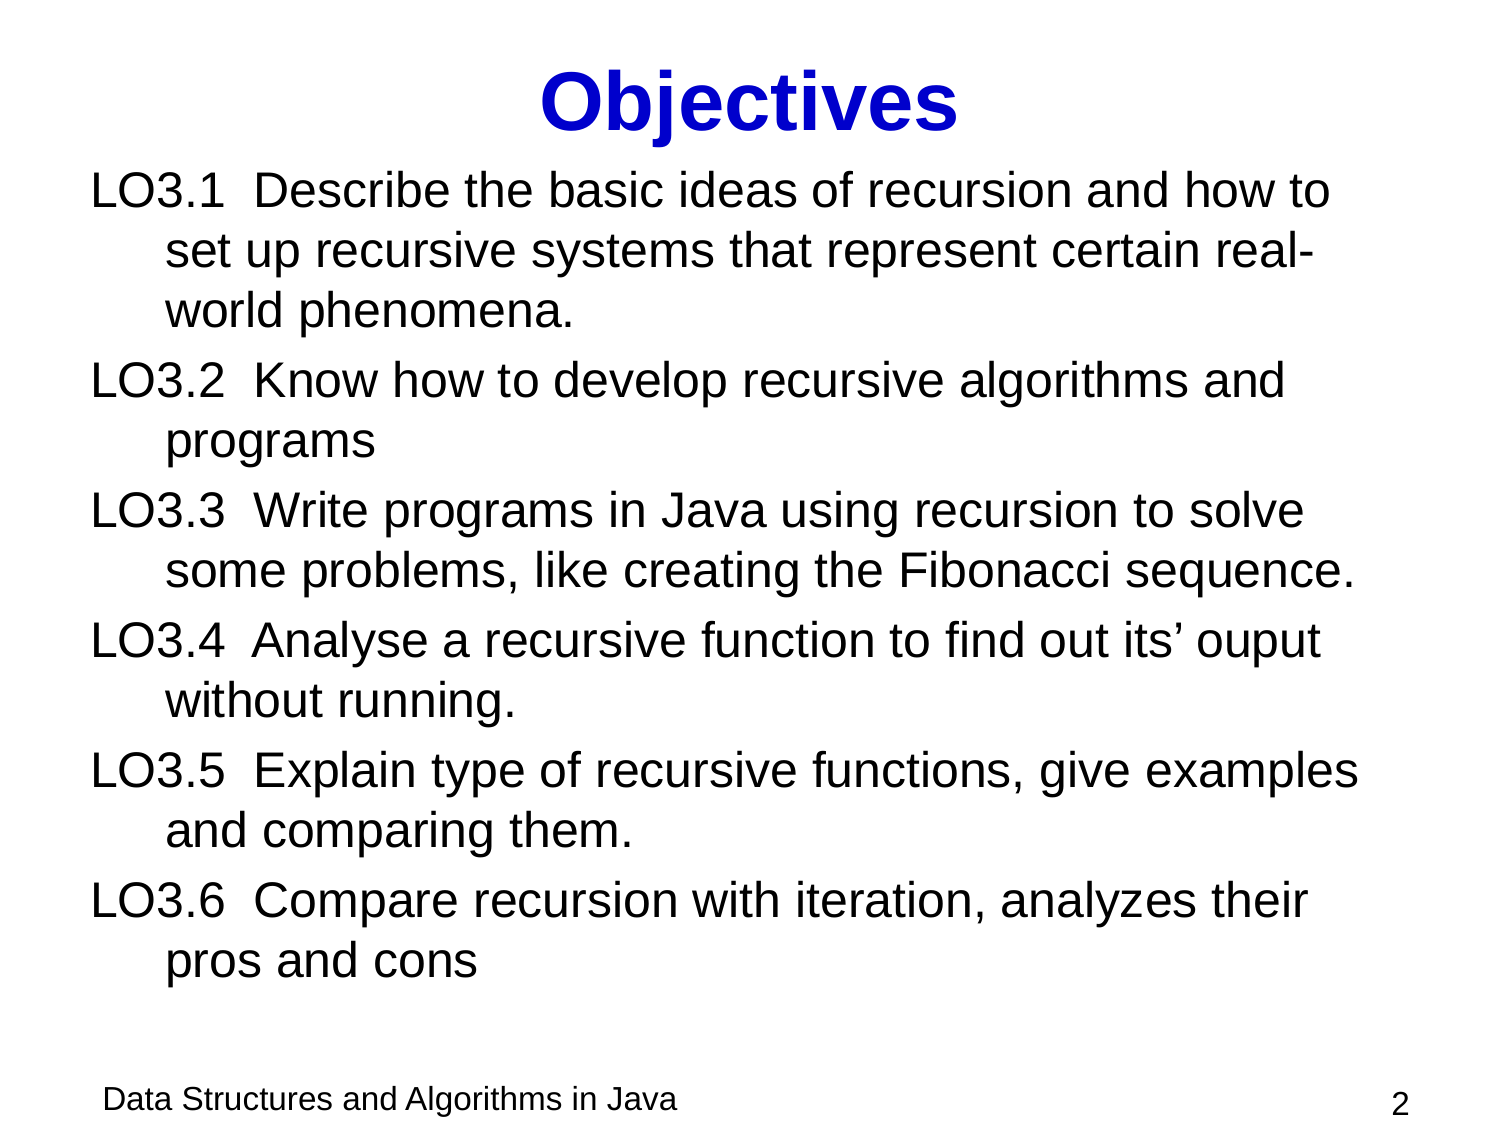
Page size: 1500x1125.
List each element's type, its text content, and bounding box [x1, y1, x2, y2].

slide_number 2 [1274, 1074, 1426, 1125]
list LO3.1 Describe the basic ideas of recursion and how to set up recursive systems that represent certain real-world phenomena. LO3.2 Know how to develop recursive algorithms and programs LO3.3 Write programs in Java using recursion to solve some problems, like creating the Fibonacci sequence. LO3.4 Analyse a recursive function to find out its’ ouput without running. LO3.5 Explain type of recursive functions, give examples and comparing them. LO3.6 Compare recursion with iteration, analyzes their pros and cons [74, 149, 1426, 981]
title Objectives [74, 44, 1426, 149]
